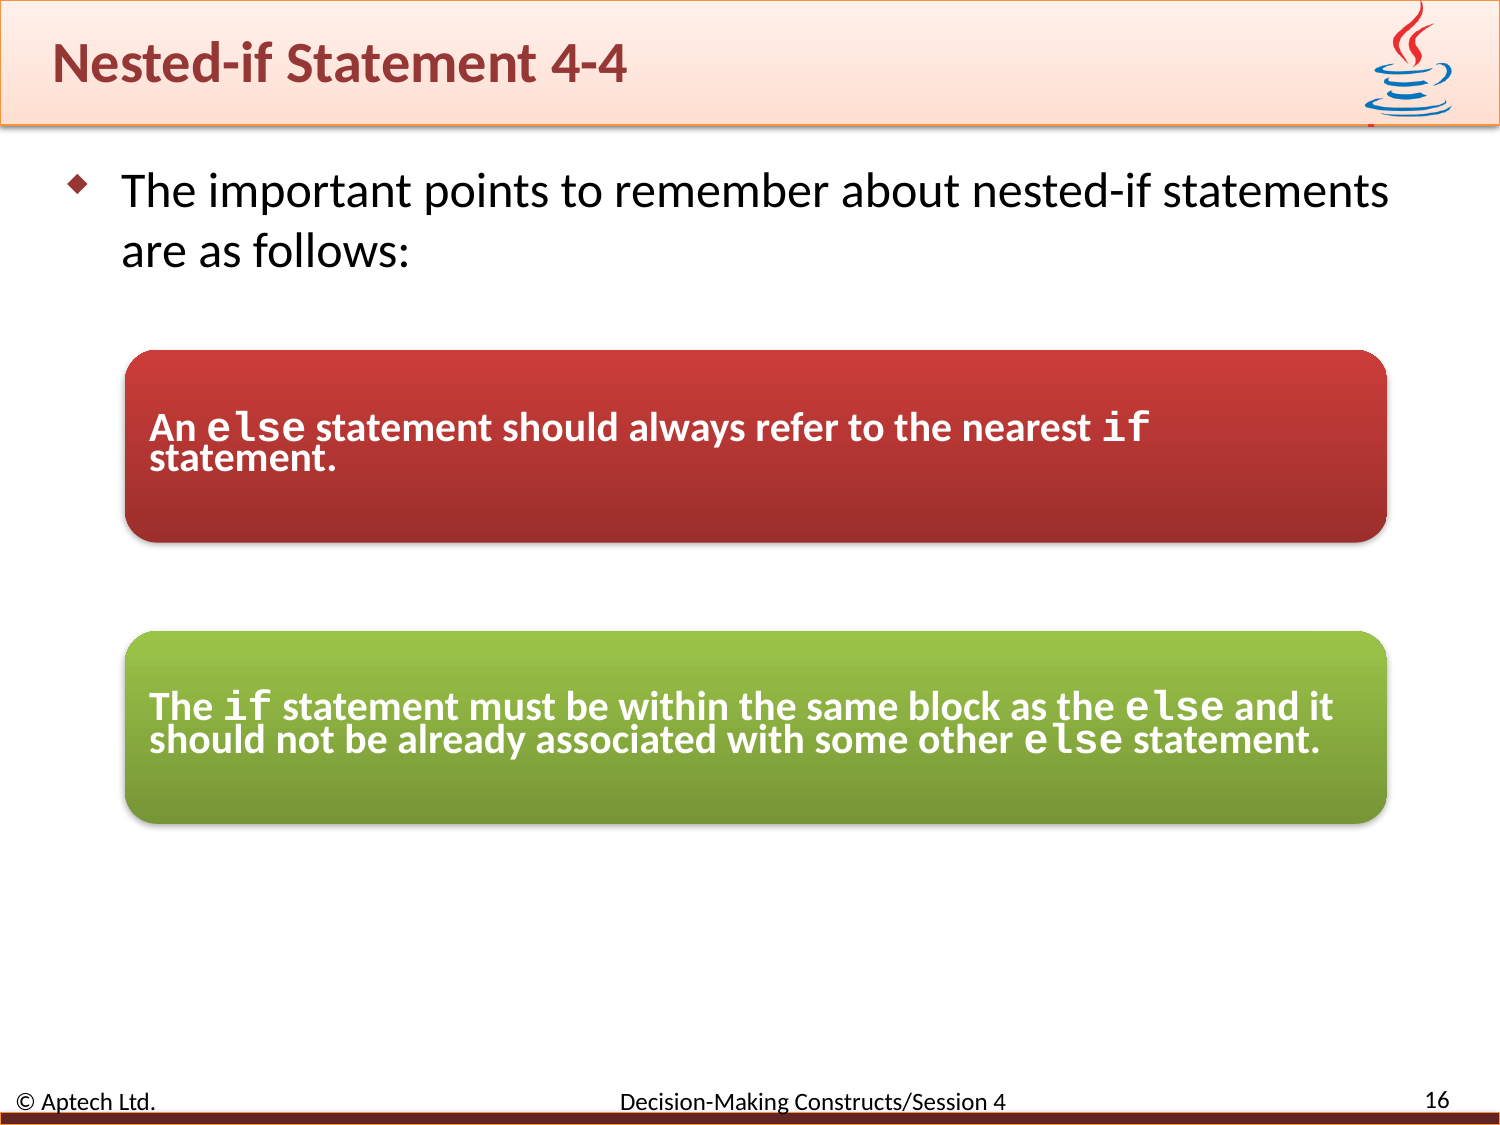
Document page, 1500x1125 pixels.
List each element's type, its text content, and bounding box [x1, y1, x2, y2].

footer © Aptech Ltd. Decision-Making Constructs/Session 4 [0, 1087, 1325, 1113]
title Nested-if Statement 4-4 [37, 24, 1288, 93]
slide_number 16 [1337, 1084, 1465, 1113]
list The important points to remember about nested-if statements are as follows: [49, 149, 1463, 1013]
picture [1362, 0, 1454, 127]
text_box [124, 349, 1388, 913]
